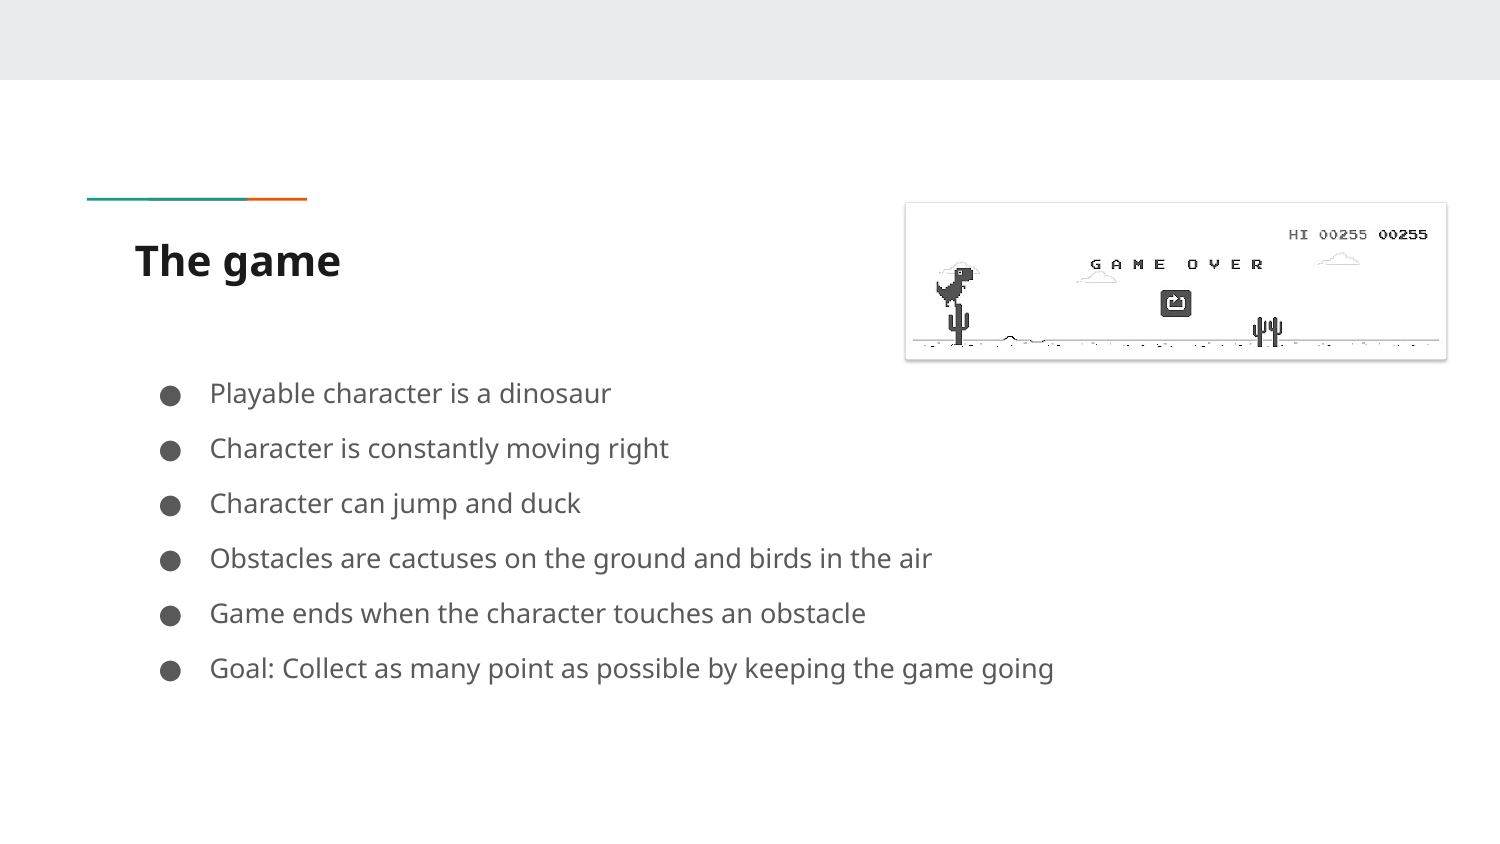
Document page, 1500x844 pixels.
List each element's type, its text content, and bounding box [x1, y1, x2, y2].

title The game [119, 216, 853, 305]
picture [858, 84, 1493, 481]
list Playable character is a dinosaur Character is constantly moving right Character can jump and duck Obstacles are cactuses on the ground and birds in the air Game ends when the character touches an obstacle Goal: Collect as many point as possible by keeping the game going [119, 341, 1381, 712]
